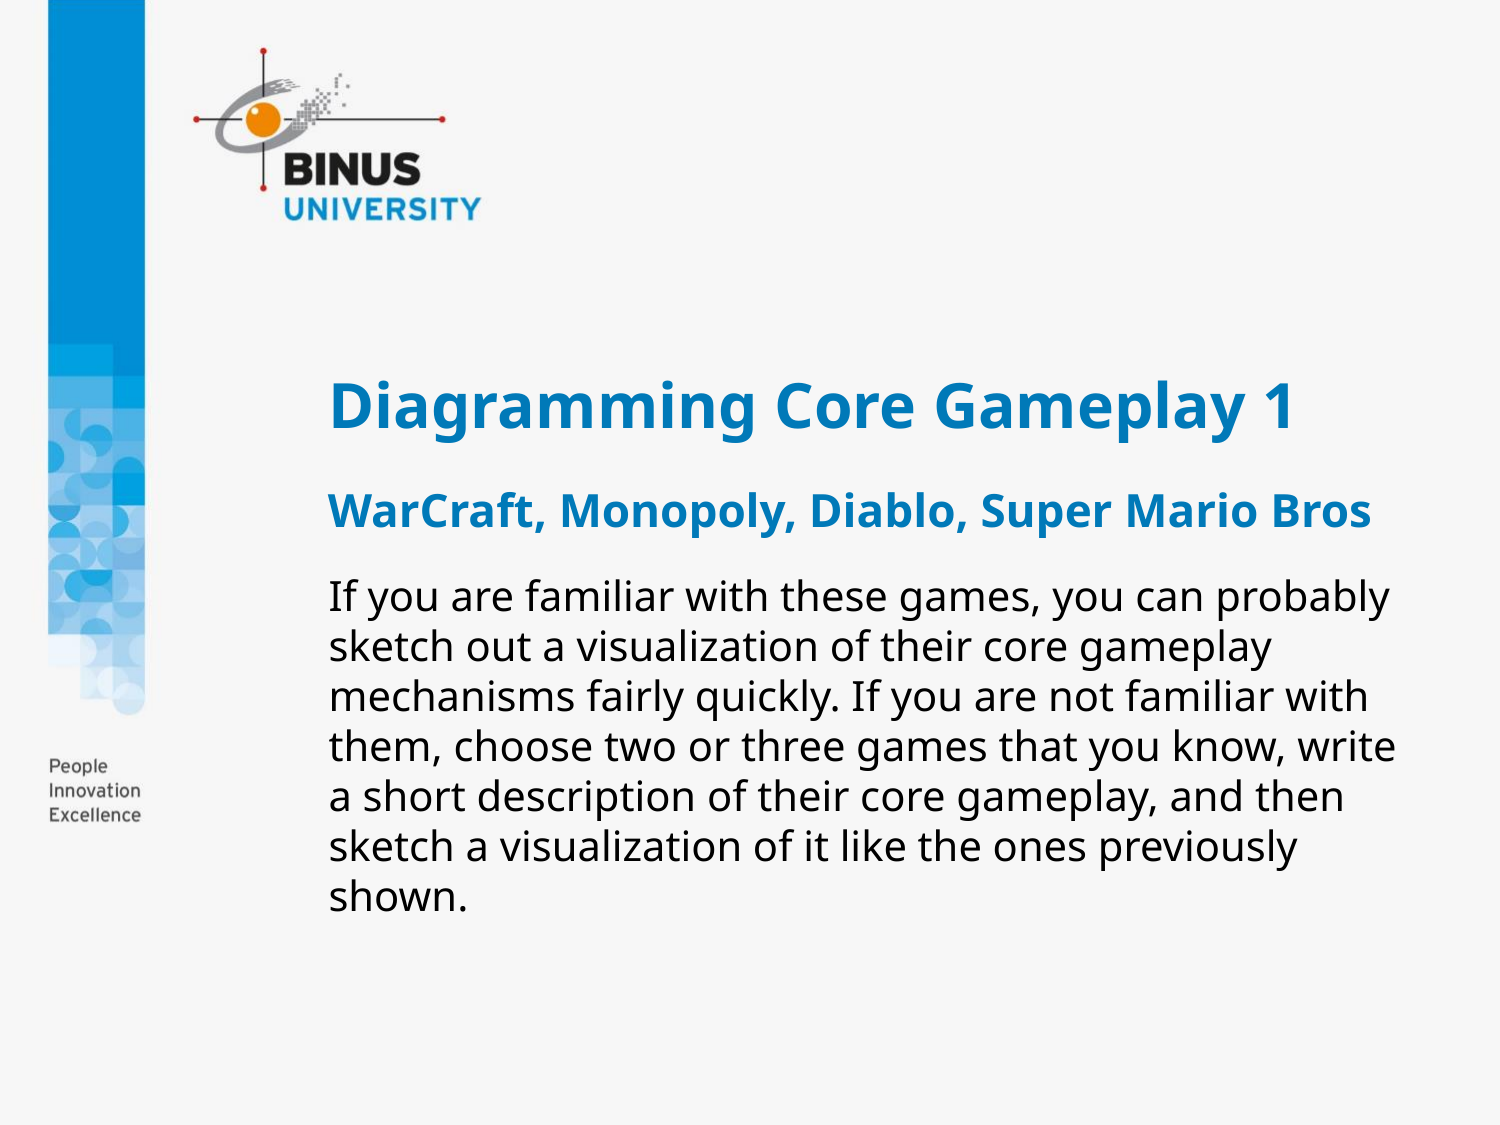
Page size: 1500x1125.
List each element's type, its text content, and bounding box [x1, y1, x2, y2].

list If you are familiar with these games, you can probably sketch out a visualization of their core gameplay mechanisms fairly quickly. If you are not familiar with them, choose two or three games that you know, write a short description of their core gameplay, and then sketch a visualization of it like the ones previously shown. [313, 562, 1436, 1062]
subtitle WarCraft, Monopoly, Diablo, Super Mario Bros [312, 468, 1436, 551]
picture [0, 0, 1500, 845]
title Diagramming Core Gameplay 1 [313, 338, 1436, 468]
